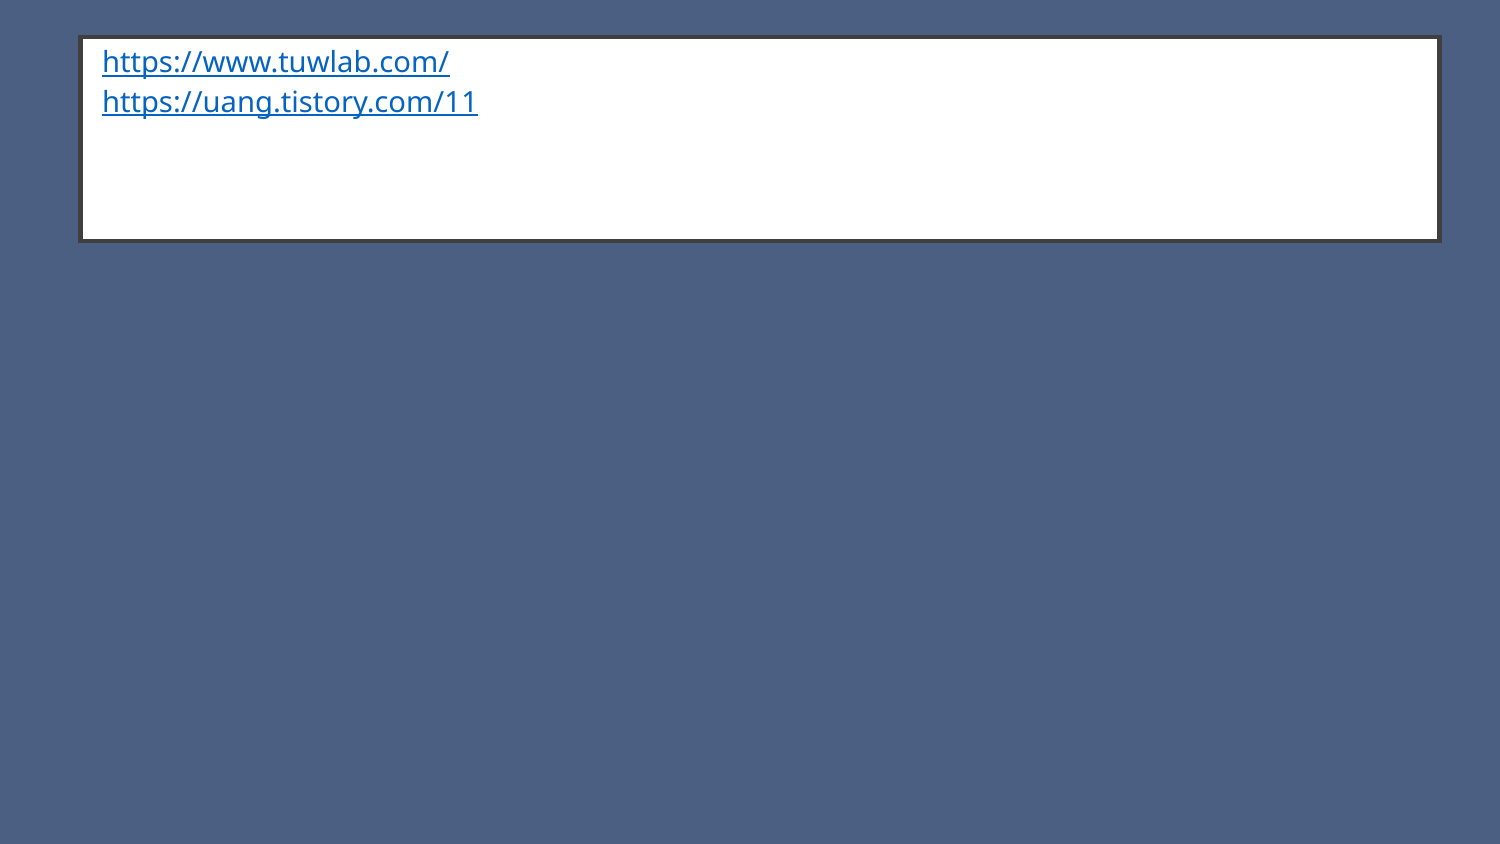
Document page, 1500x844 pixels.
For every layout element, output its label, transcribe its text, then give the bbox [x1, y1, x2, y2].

text_box https://www.tuwlab.com/ https://uang.tistory.com/11 [90, 37, 912, 117]
text_box [80, 37, 1440, 241]
